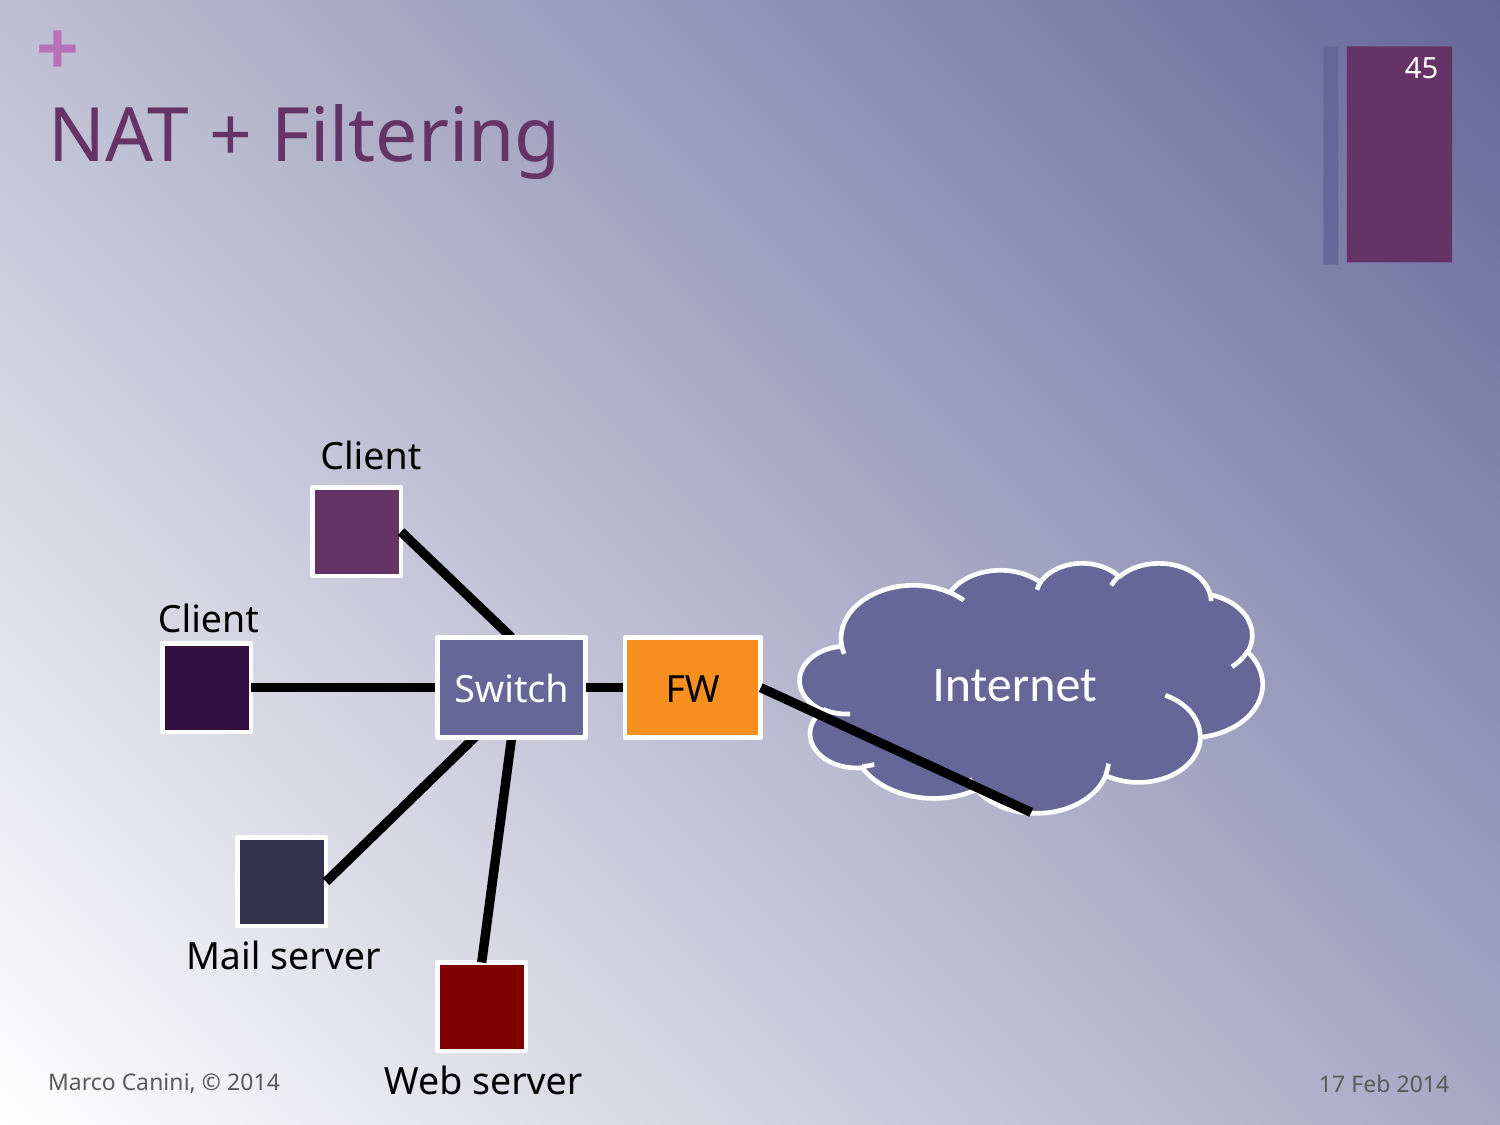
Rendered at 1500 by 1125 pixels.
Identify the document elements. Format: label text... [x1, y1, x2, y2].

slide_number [1114, 1053, 1465, 1114]
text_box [481, 737, 513, 963]
text_box Client [305, 424, 437, 485]
text_box Client [142, 587, 274, 648]
text_box [235, 835, 328, 924]
text_box Mail server [171, 924, 396, 985]
text_box Internet [796, 560, 1266, 817]
footer Marco Canini, © 2014 [33, 1053, 1038, 1114]
text_box Web server [369, 1049, 598, 1053]
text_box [325, 724, 488, 883]
slide_number 45 [1362, 39, 1454, 100]
text_box Switch [435, 635, 588, 740]
text_box [310, 485, 403, 578]
text_box FW [623, 635, 763, 740]
title NAT + Filtering [33, 79, 1322, 263]
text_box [400, 531, 513, 638]
text_box [435, 960, 528, 1049]
text_box [160, 648, 253, 734]
